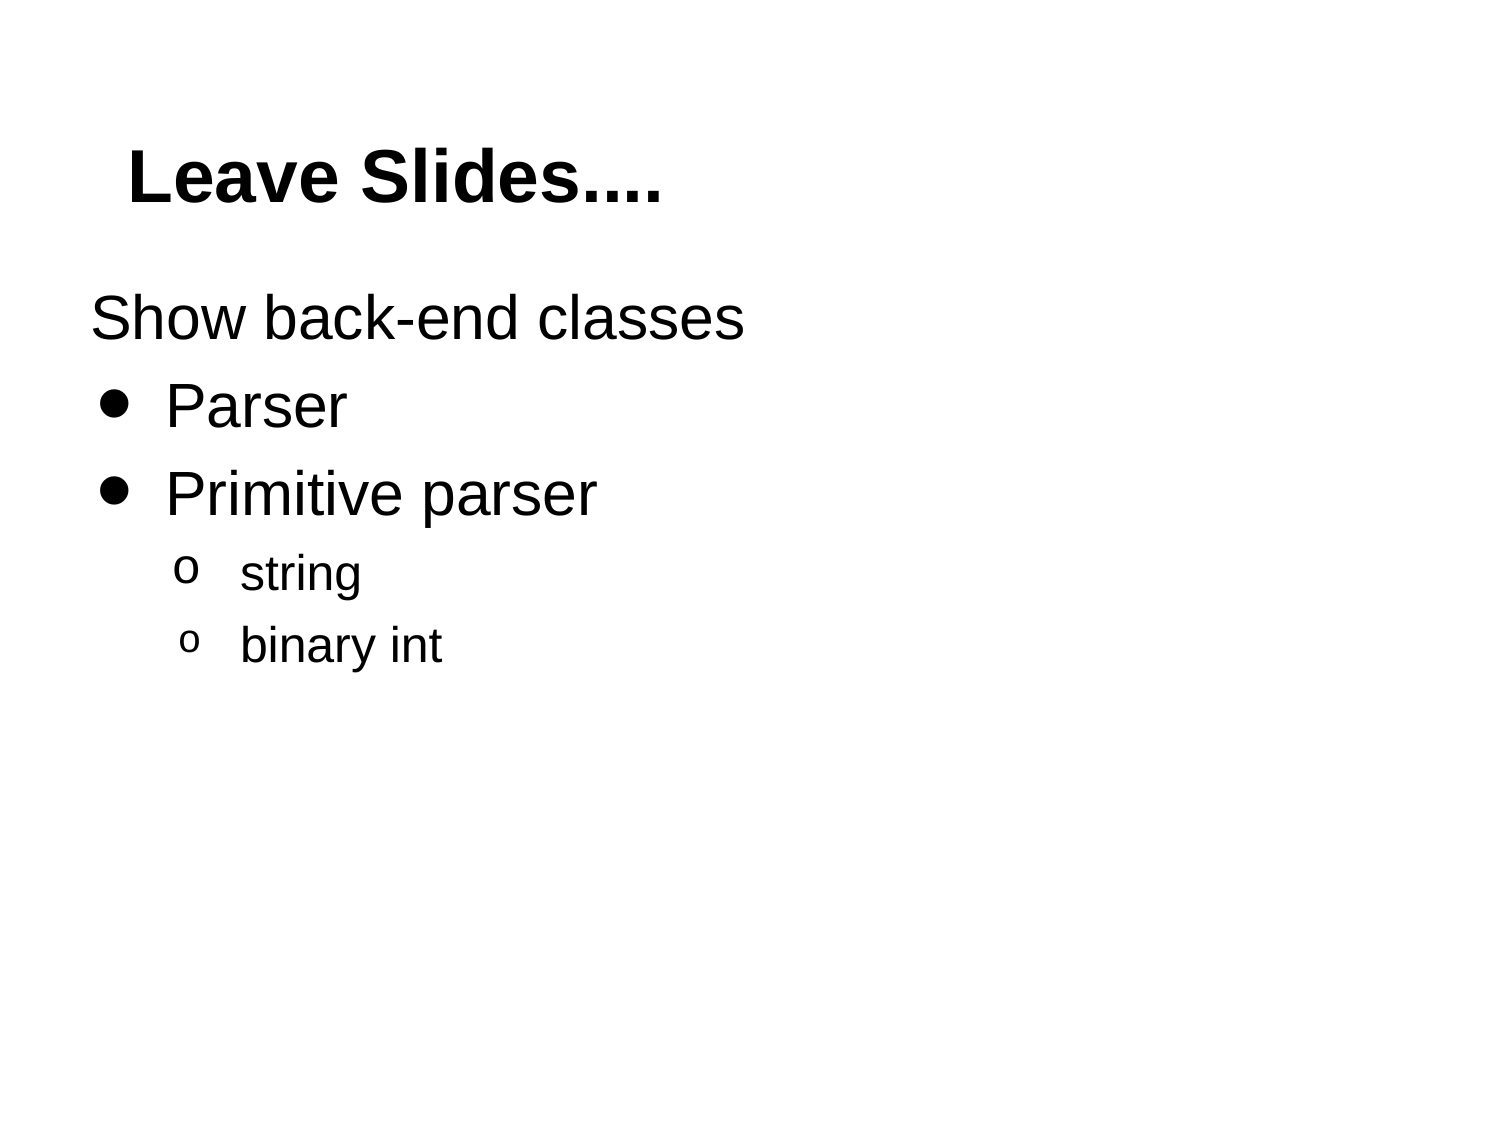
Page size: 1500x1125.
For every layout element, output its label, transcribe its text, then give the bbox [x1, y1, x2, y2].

list Show back-end classes Parser Primitive parser string binary int [75, 262, 1425, 1078]
title Leave Slides.... [75, 45, 1425, 233]
